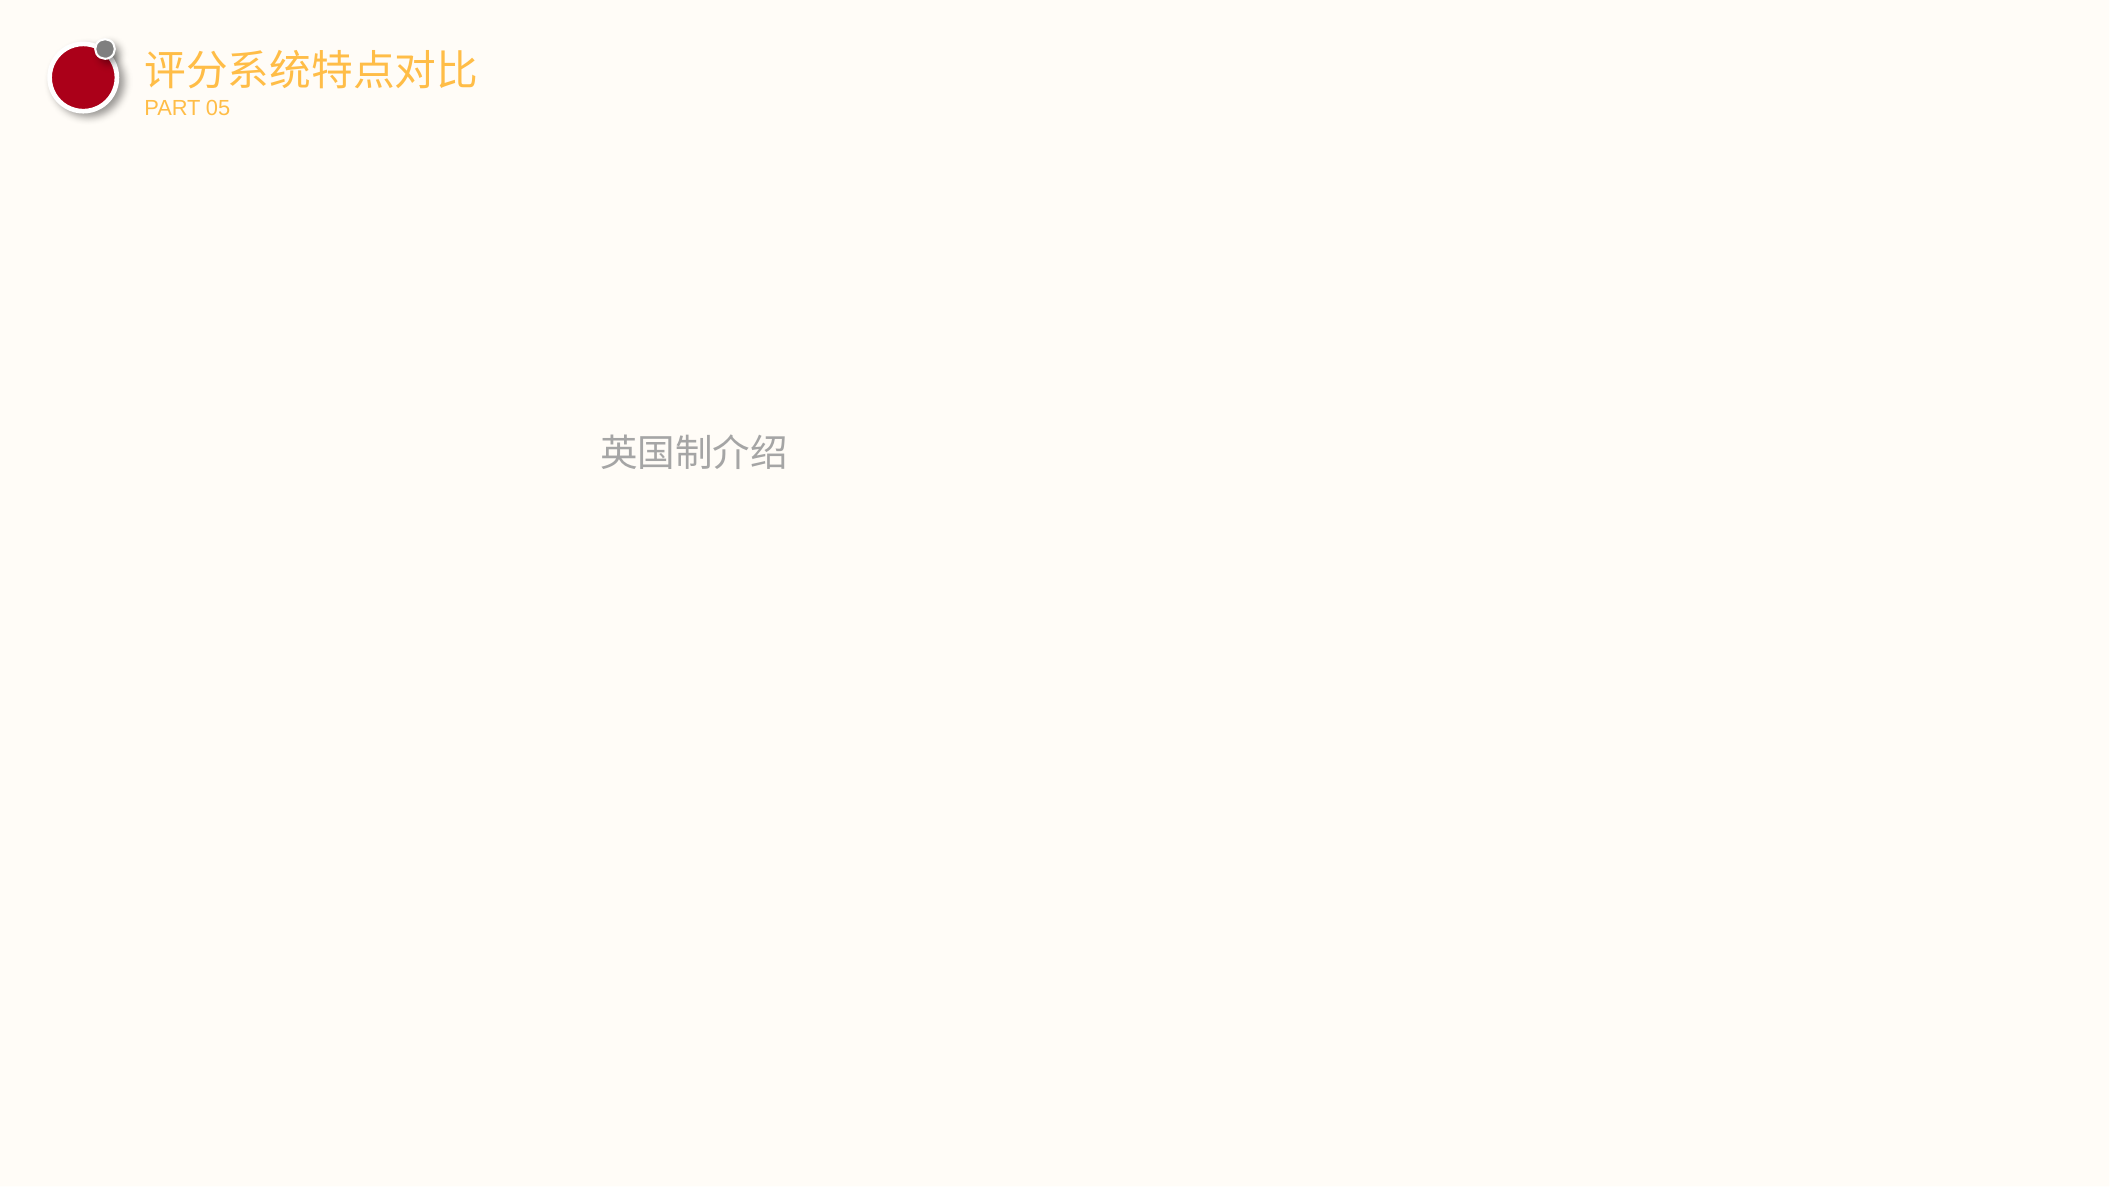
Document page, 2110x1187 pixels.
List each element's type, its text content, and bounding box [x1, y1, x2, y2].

text_box [95, 39, 115, 59]
text_box 评分系统特点对比 PART 05 [144, 43, 566, 216]
text_box [49, 43, 117, 112]
text_box 英国制介绍 [301, 420, 1087, 517]
